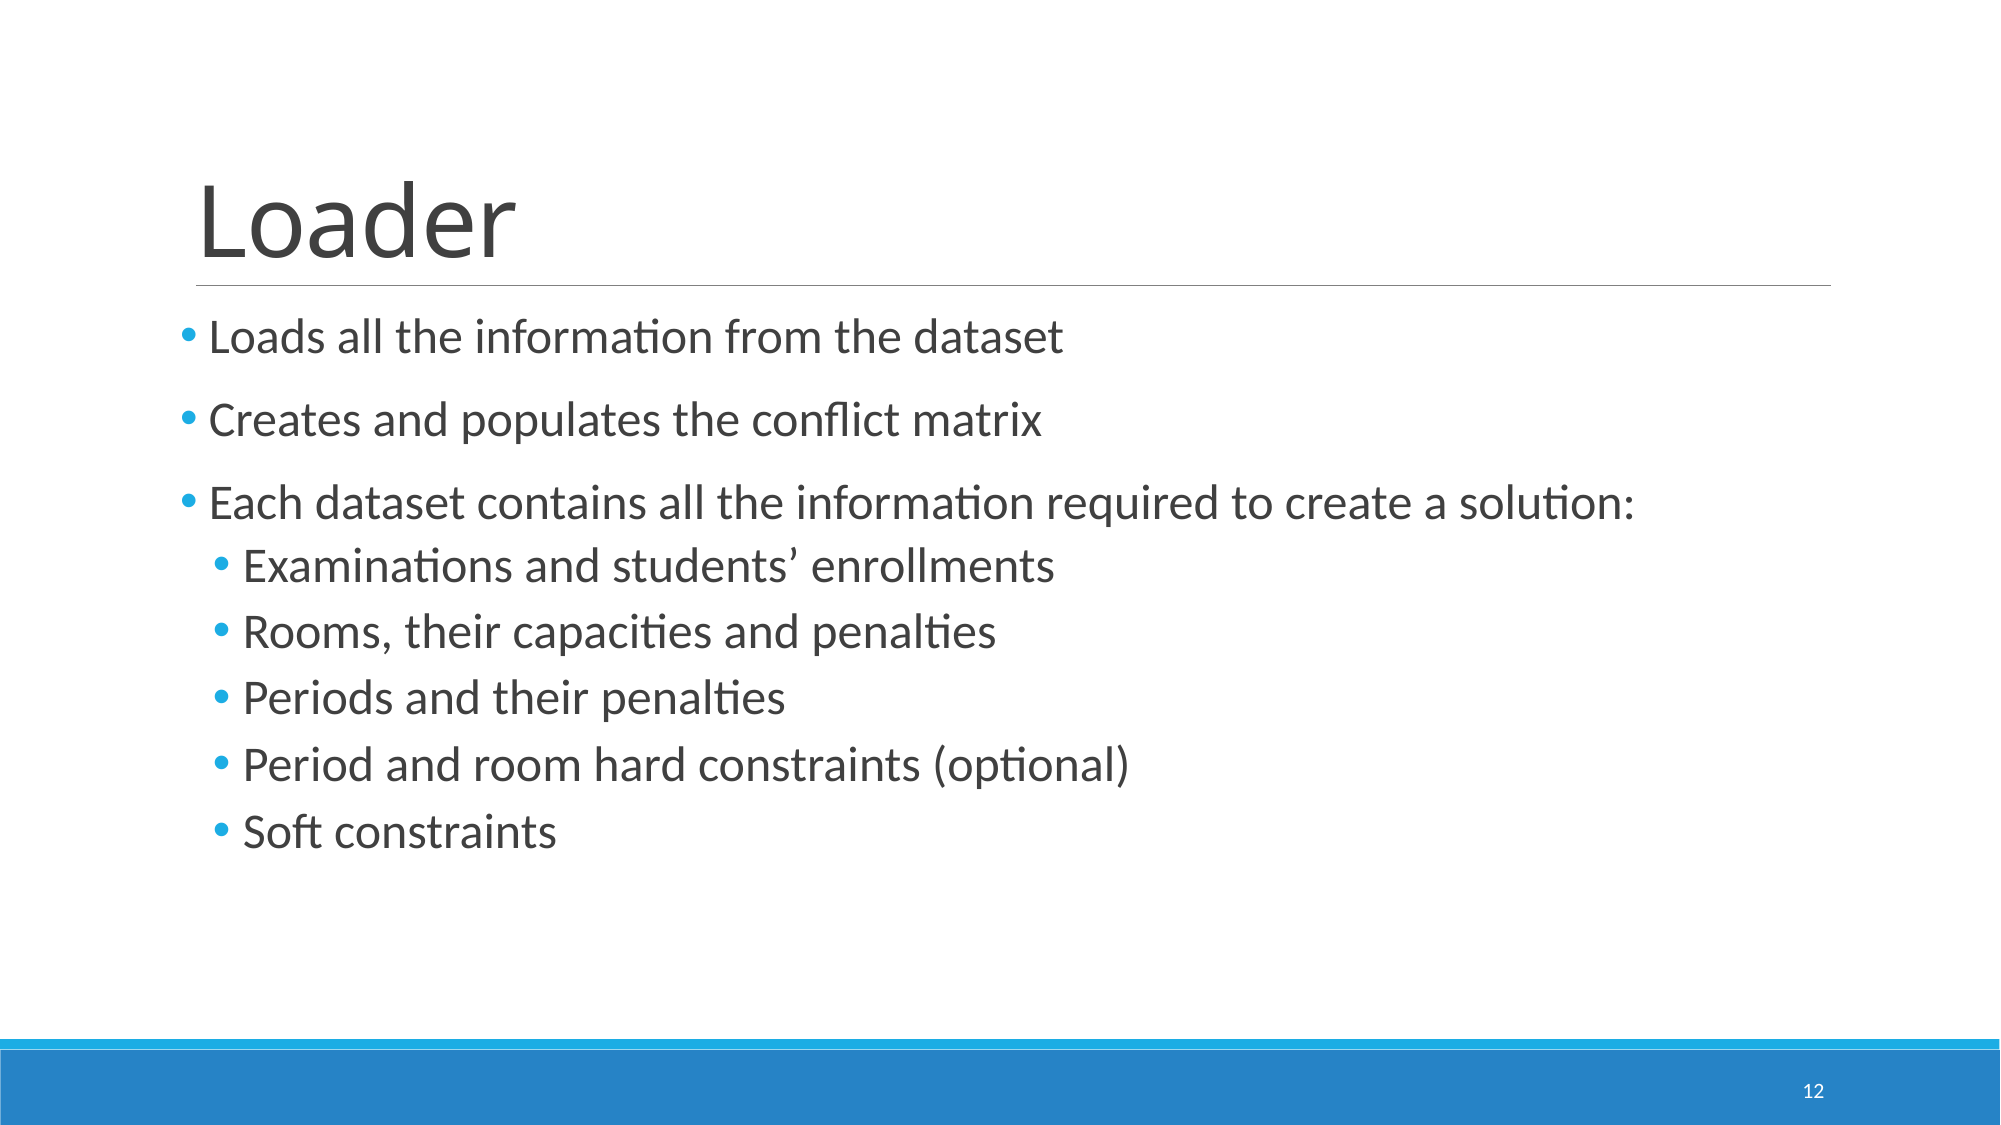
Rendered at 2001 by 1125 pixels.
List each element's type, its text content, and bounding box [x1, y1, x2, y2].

slide_number 12 [1624, 1059, 1840, 1120]
title Loader [180, 47, 1830, 285]
list Loads all the information from the dataset Creates and populates the conflict matrix Each dataset contains all the information required to create a solution: Examinations and students’ enrollments Rooms, their capacities and penalties Periods and their penalties Period and room hard constraints (optional) Soft constraints [180, 302, 1830, 963]
